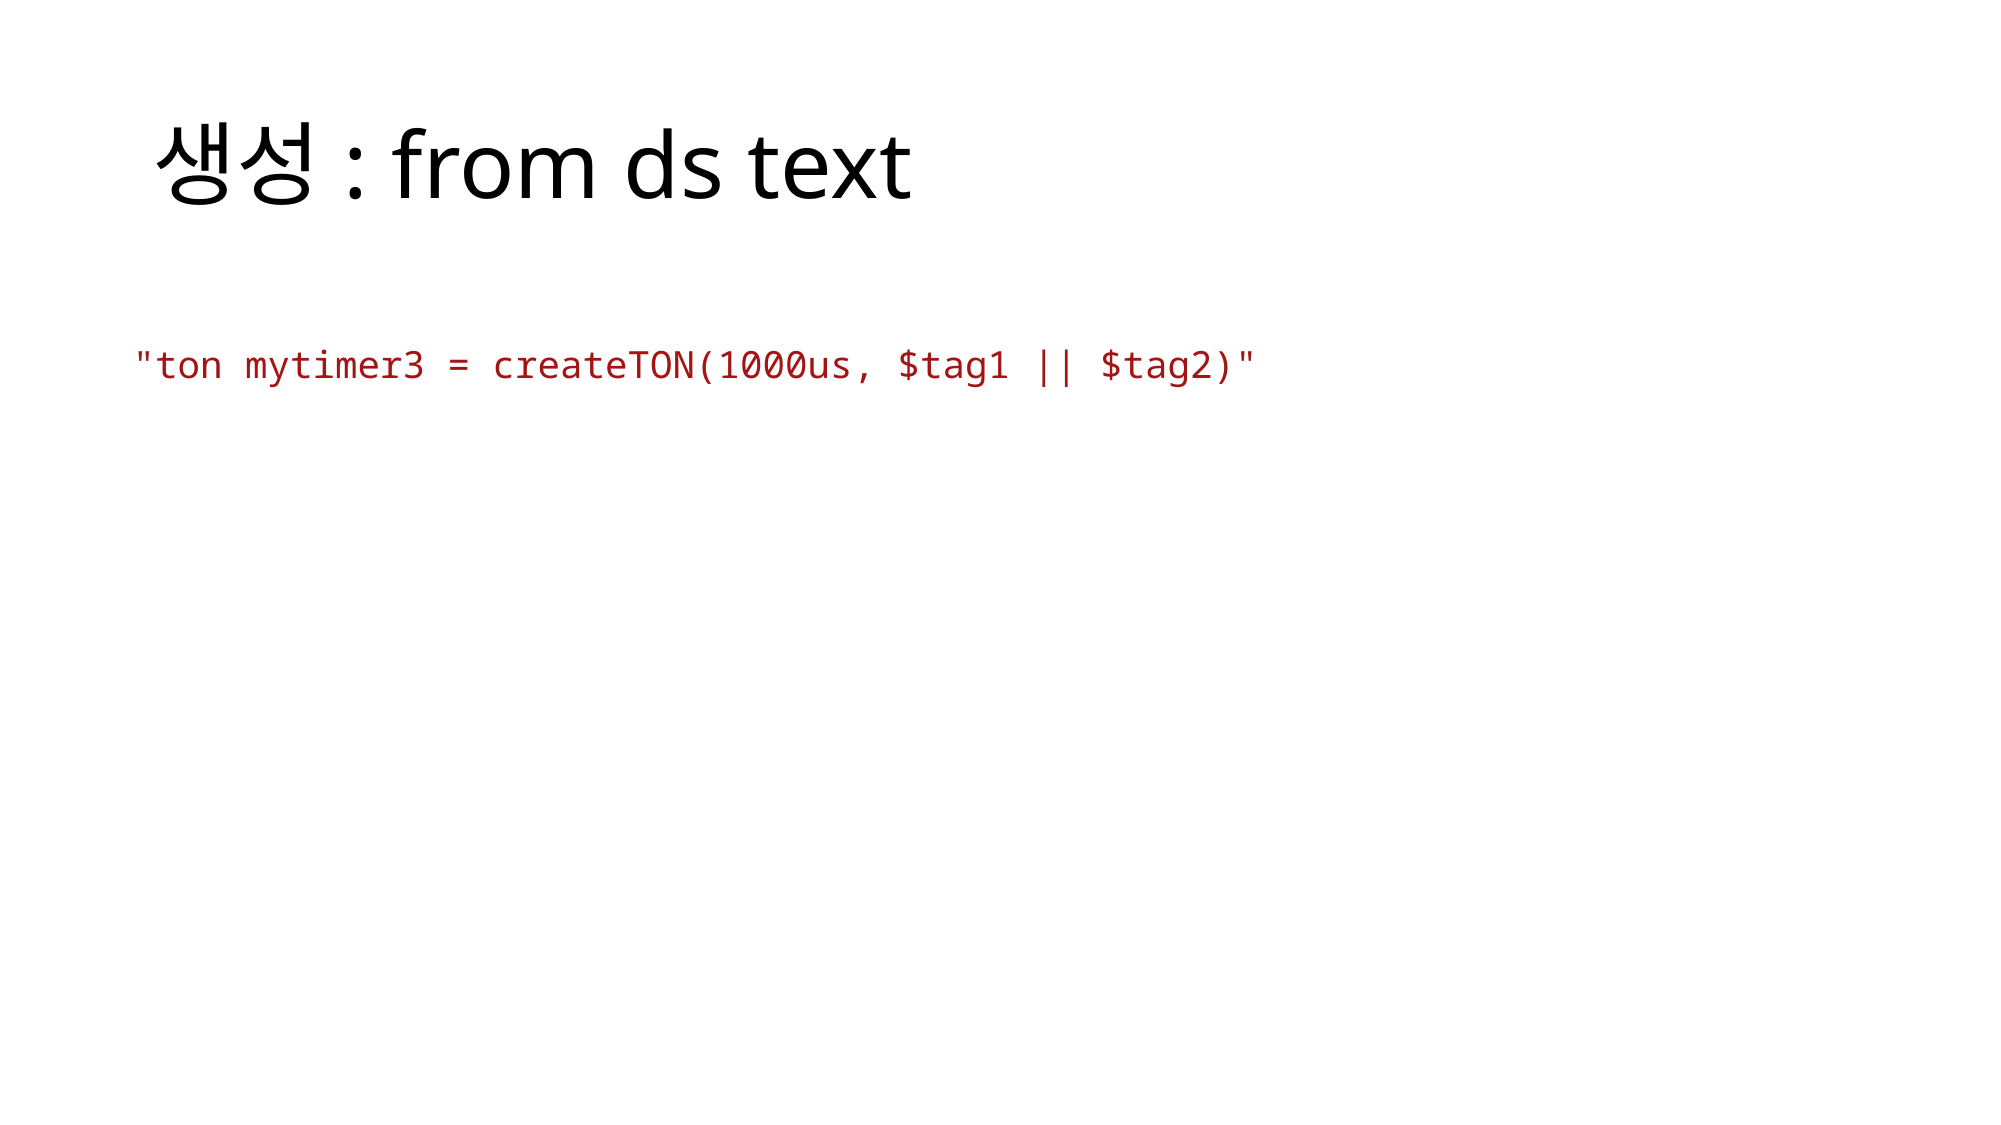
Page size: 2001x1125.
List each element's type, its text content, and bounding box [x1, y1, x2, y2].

title 생성: from ds text [137, 59, 1863, 278]
text_box "ton mytimer3 = createTON(1000us, $tag1 || $tag2)" [117, 334, 1481, 394]
